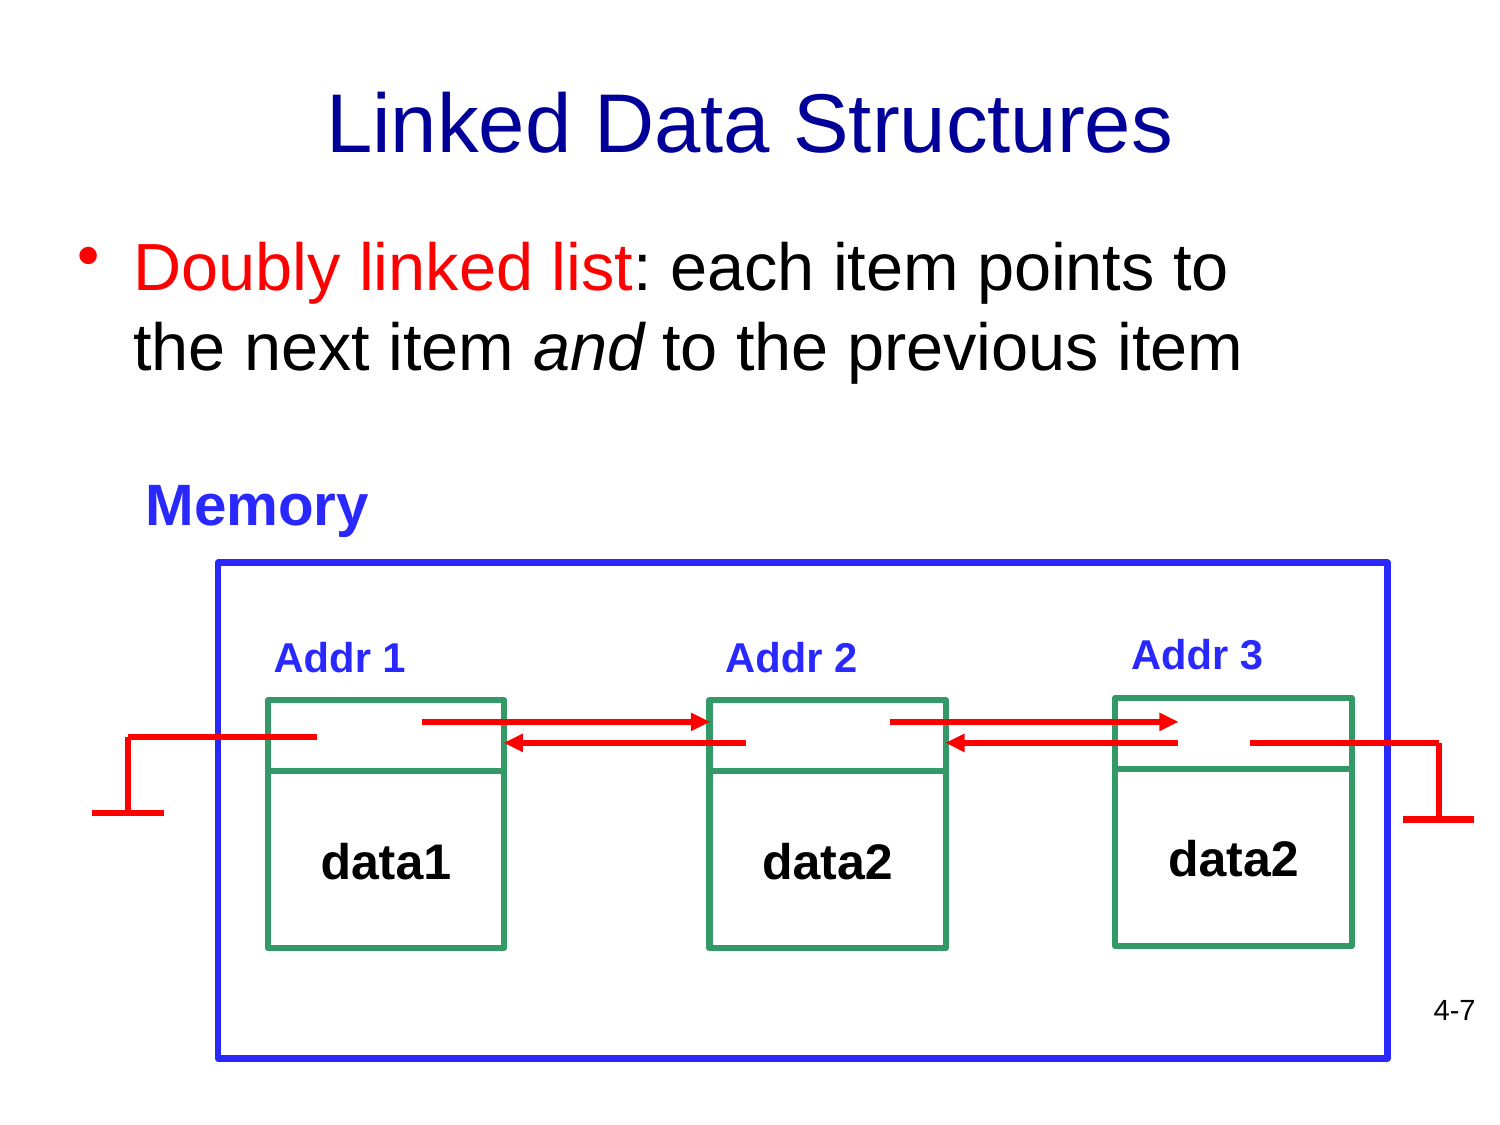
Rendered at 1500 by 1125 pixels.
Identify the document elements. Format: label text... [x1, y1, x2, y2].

text_box [217, 562, 1388, 1059]
text_box Addr 3 [1116, 620, 1279, 686]
title Linked Data Structures [112, 24, 1388, 213]
text_box Addr 1 [258, 623, 421, 688]
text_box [92, 736, 317, 814]
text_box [1249, 742, 1475, 820]
text_box Memory [131, 459, 385, 545]
list Doubly linked list: each item points to the next item and to the previous item [62, 123, 1337, 372]
slide_number 4-7 [1388, 983, 1491, 1059]
text_box Addr 2 [710, 622, 873, 688]
text_box data2 [1153, 819, 1314, 895]
text_box [1115, 772, 1352, 946]
text_box [1115, 697, 1352, 766]
